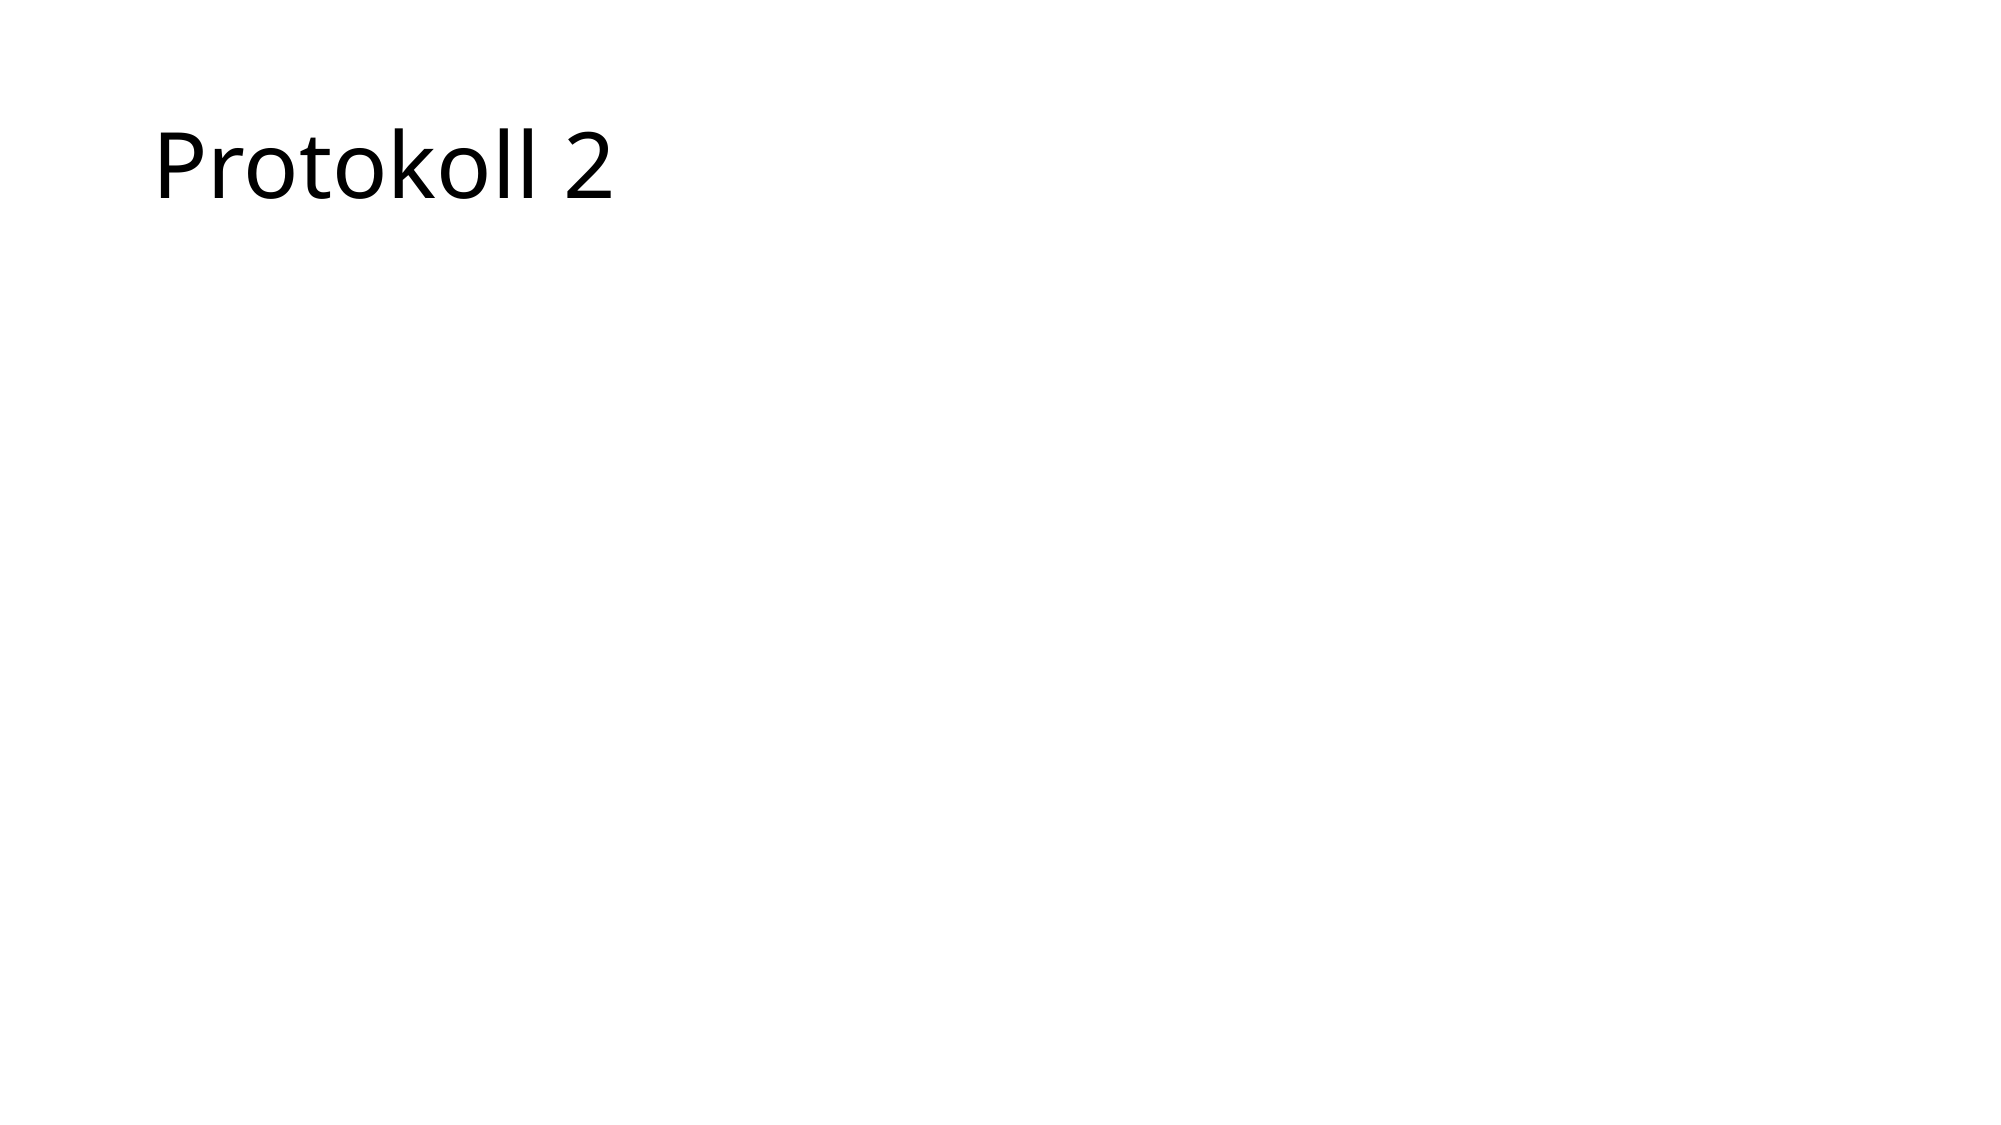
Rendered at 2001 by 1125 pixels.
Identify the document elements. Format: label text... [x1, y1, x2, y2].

title Protokoll 2 [137, 59, 1863, 278]
